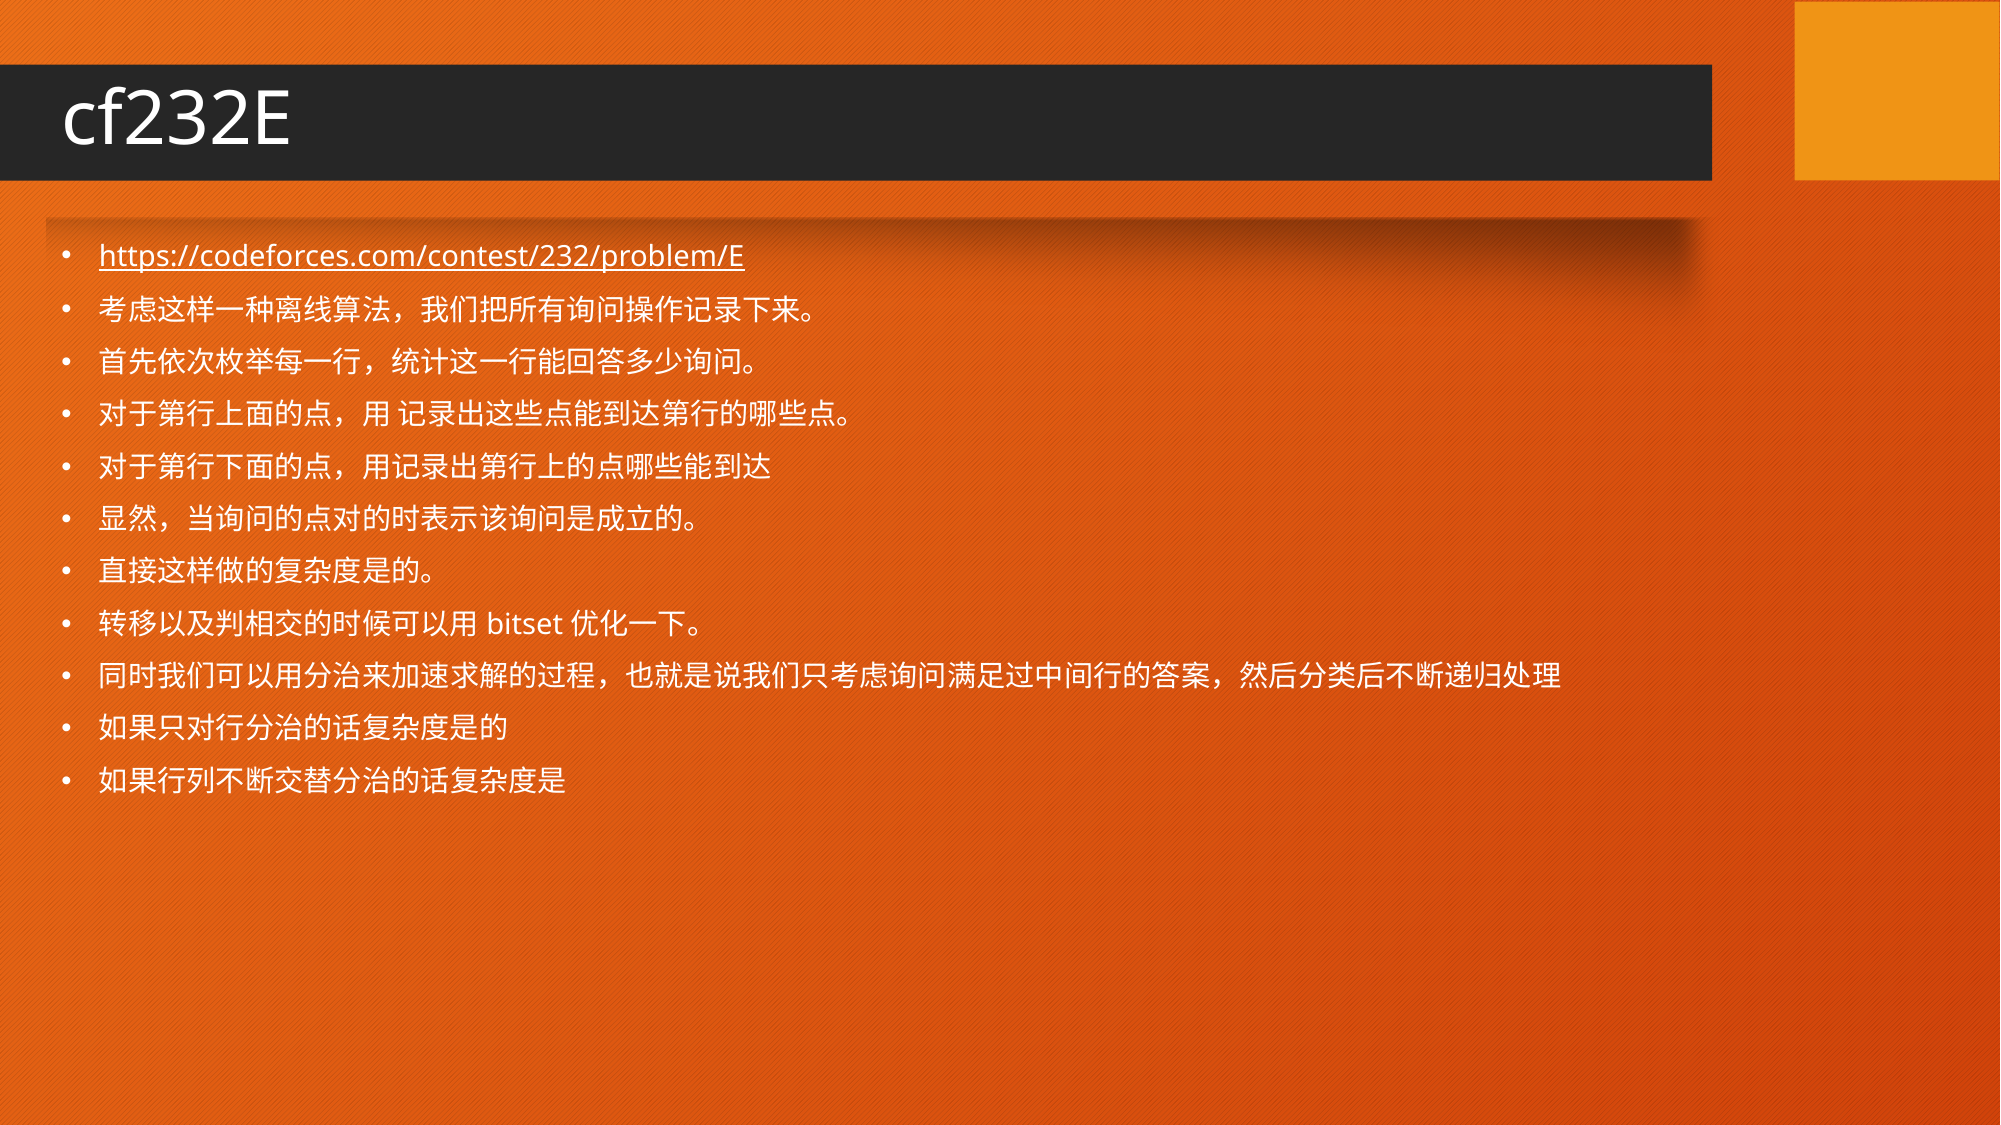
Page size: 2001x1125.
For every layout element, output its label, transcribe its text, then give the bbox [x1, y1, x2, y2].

title cf232E [46, 62, 1624, 179]
picture [198, 355, 210, 359]
picture [254, 355, 266, 359]
picture [46, 217, 1721, 359]
picture [571, 351, 590, 359]
